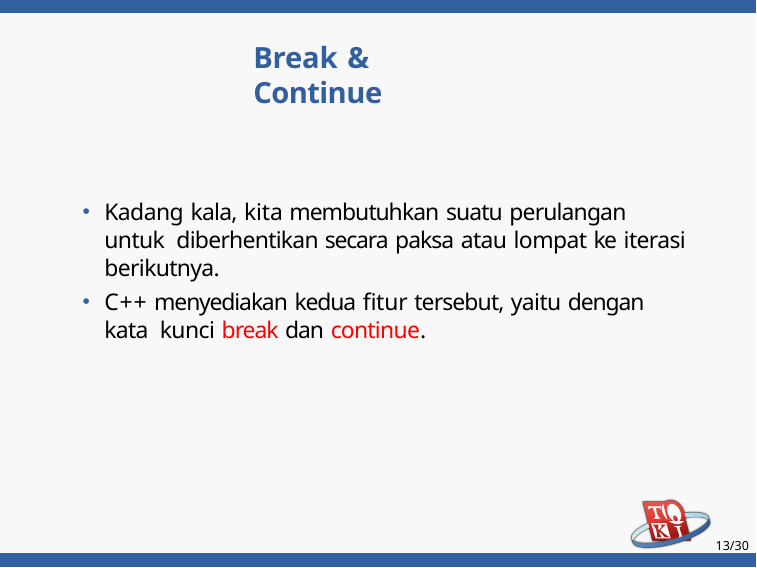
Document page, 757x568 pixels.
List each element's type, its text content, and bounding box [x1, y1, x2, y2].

title Break & Continue [251, 36, 505, 134]
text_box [0, 495, 757, 568]
text_box Kadang kala, kita membutuhkan suatu perulangan untuk diberhentikan secara paksa atau lompat ke iterasi berikutnya. C++ menyediakan kedua fitur tersebut, yaitu dengan kata kunci break dan continue. [80, 195, 689, 344]
picture [0, 0, 756, 13]
